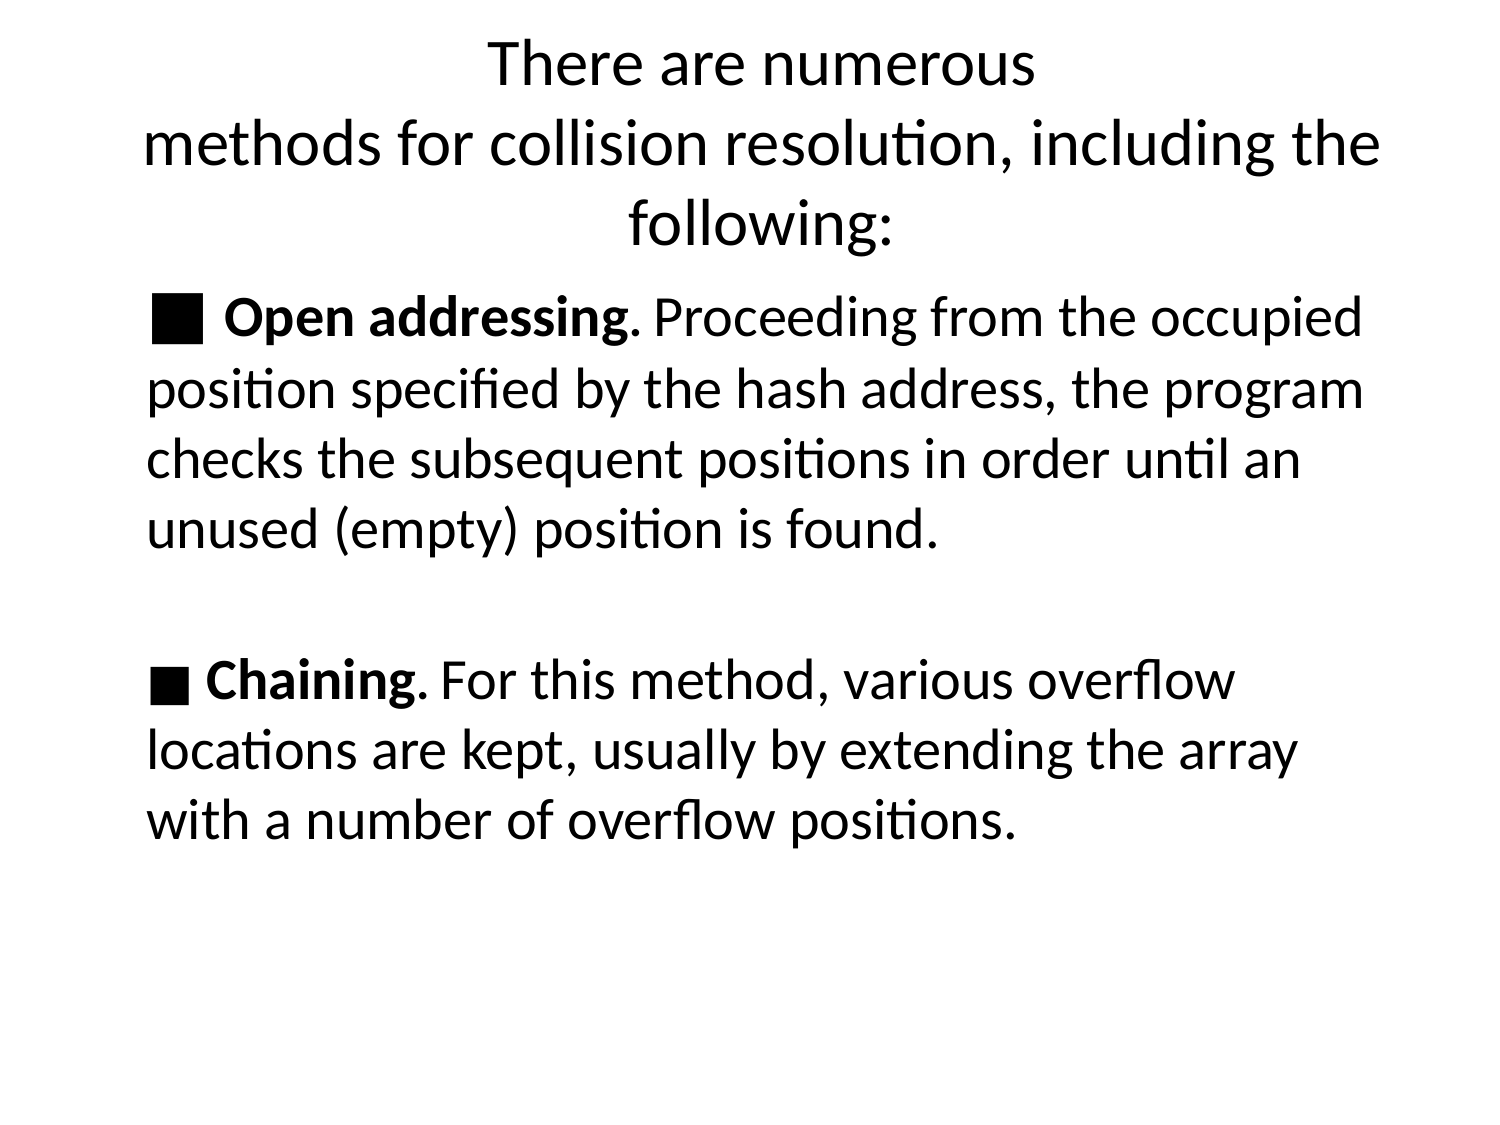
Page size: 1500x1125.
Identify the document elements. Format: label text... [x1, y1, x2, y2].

list ■ Open addressing. Proceeding from the occupied position specified by the hash address, the program checks the subsequent positions in order until an unused (empty) position is found. ■ Chaining. For this method, various overflow locations are kept, usually by extending the array with a number of overflow positions. [75, 262, 1425, 963]
title There are numerous methods for collision resolution, including the following: [75, 45, 1450, 233]
